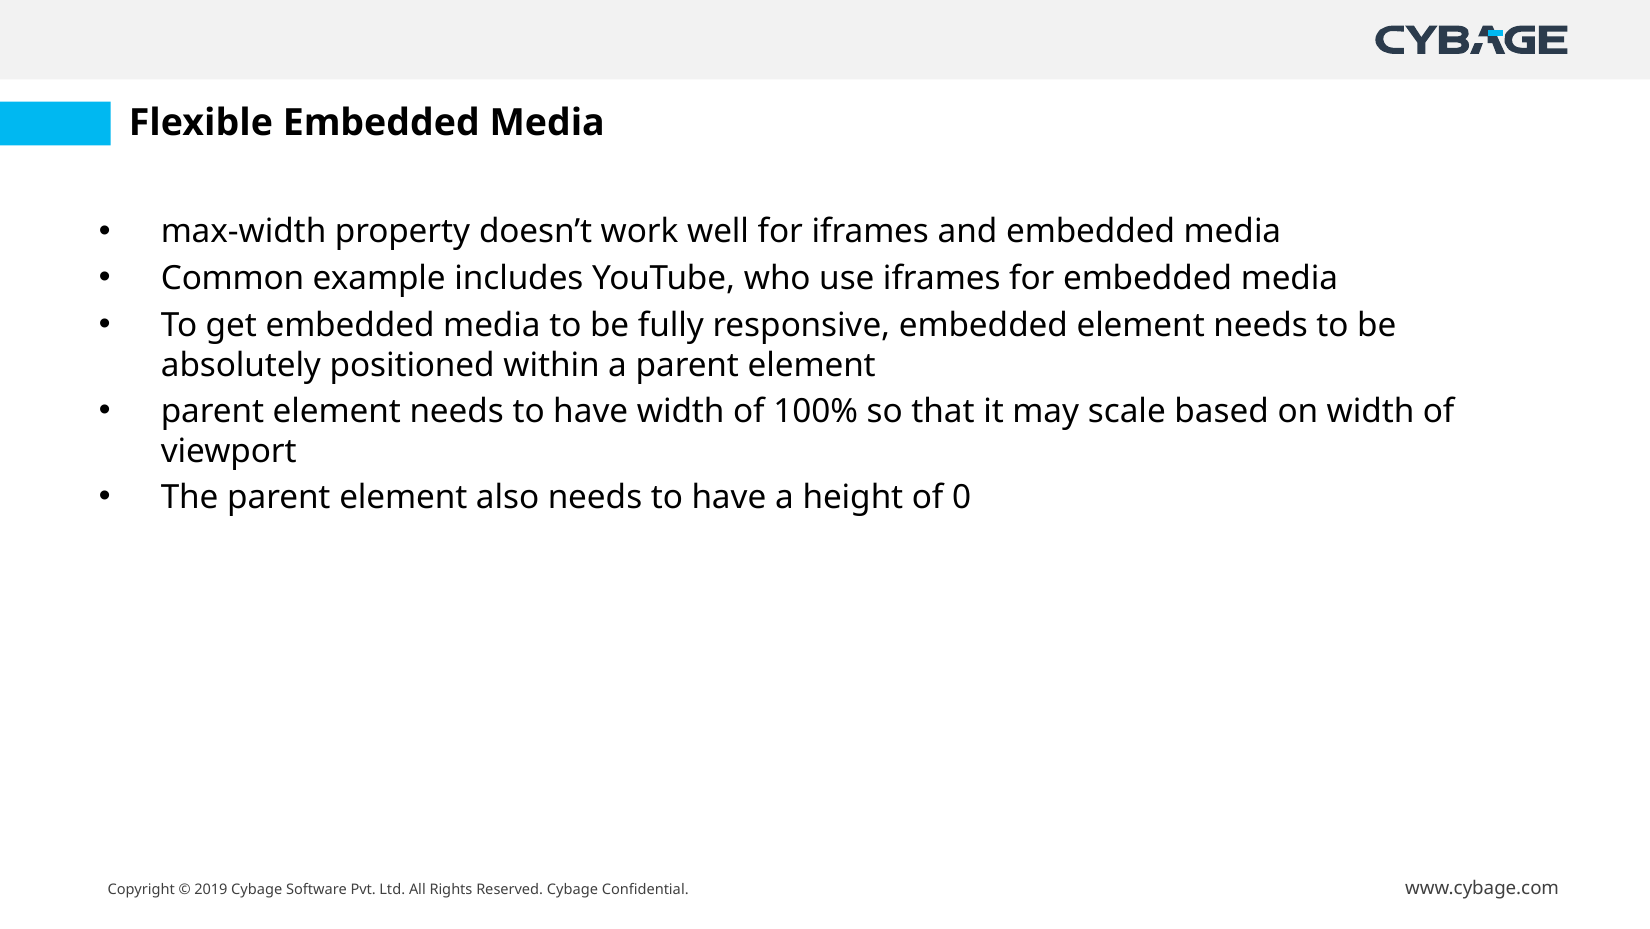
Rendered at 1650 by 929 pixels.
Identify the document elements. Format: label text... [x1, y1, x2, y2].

list max-width property doesn’t work well for iframes and embedded media Common example includes YouTube, who use iframes for embedded media To get embedded media to be fully responsive, embedded element needs to be absolutely positioned within a parent element parent element needs to have width of 100% so that it may scale based on width of viewport The parent element also needs to have a height of 0 [82, 201, 1568, 815]
title Flexible Embedded Media [112, 89, 1598, 171]
